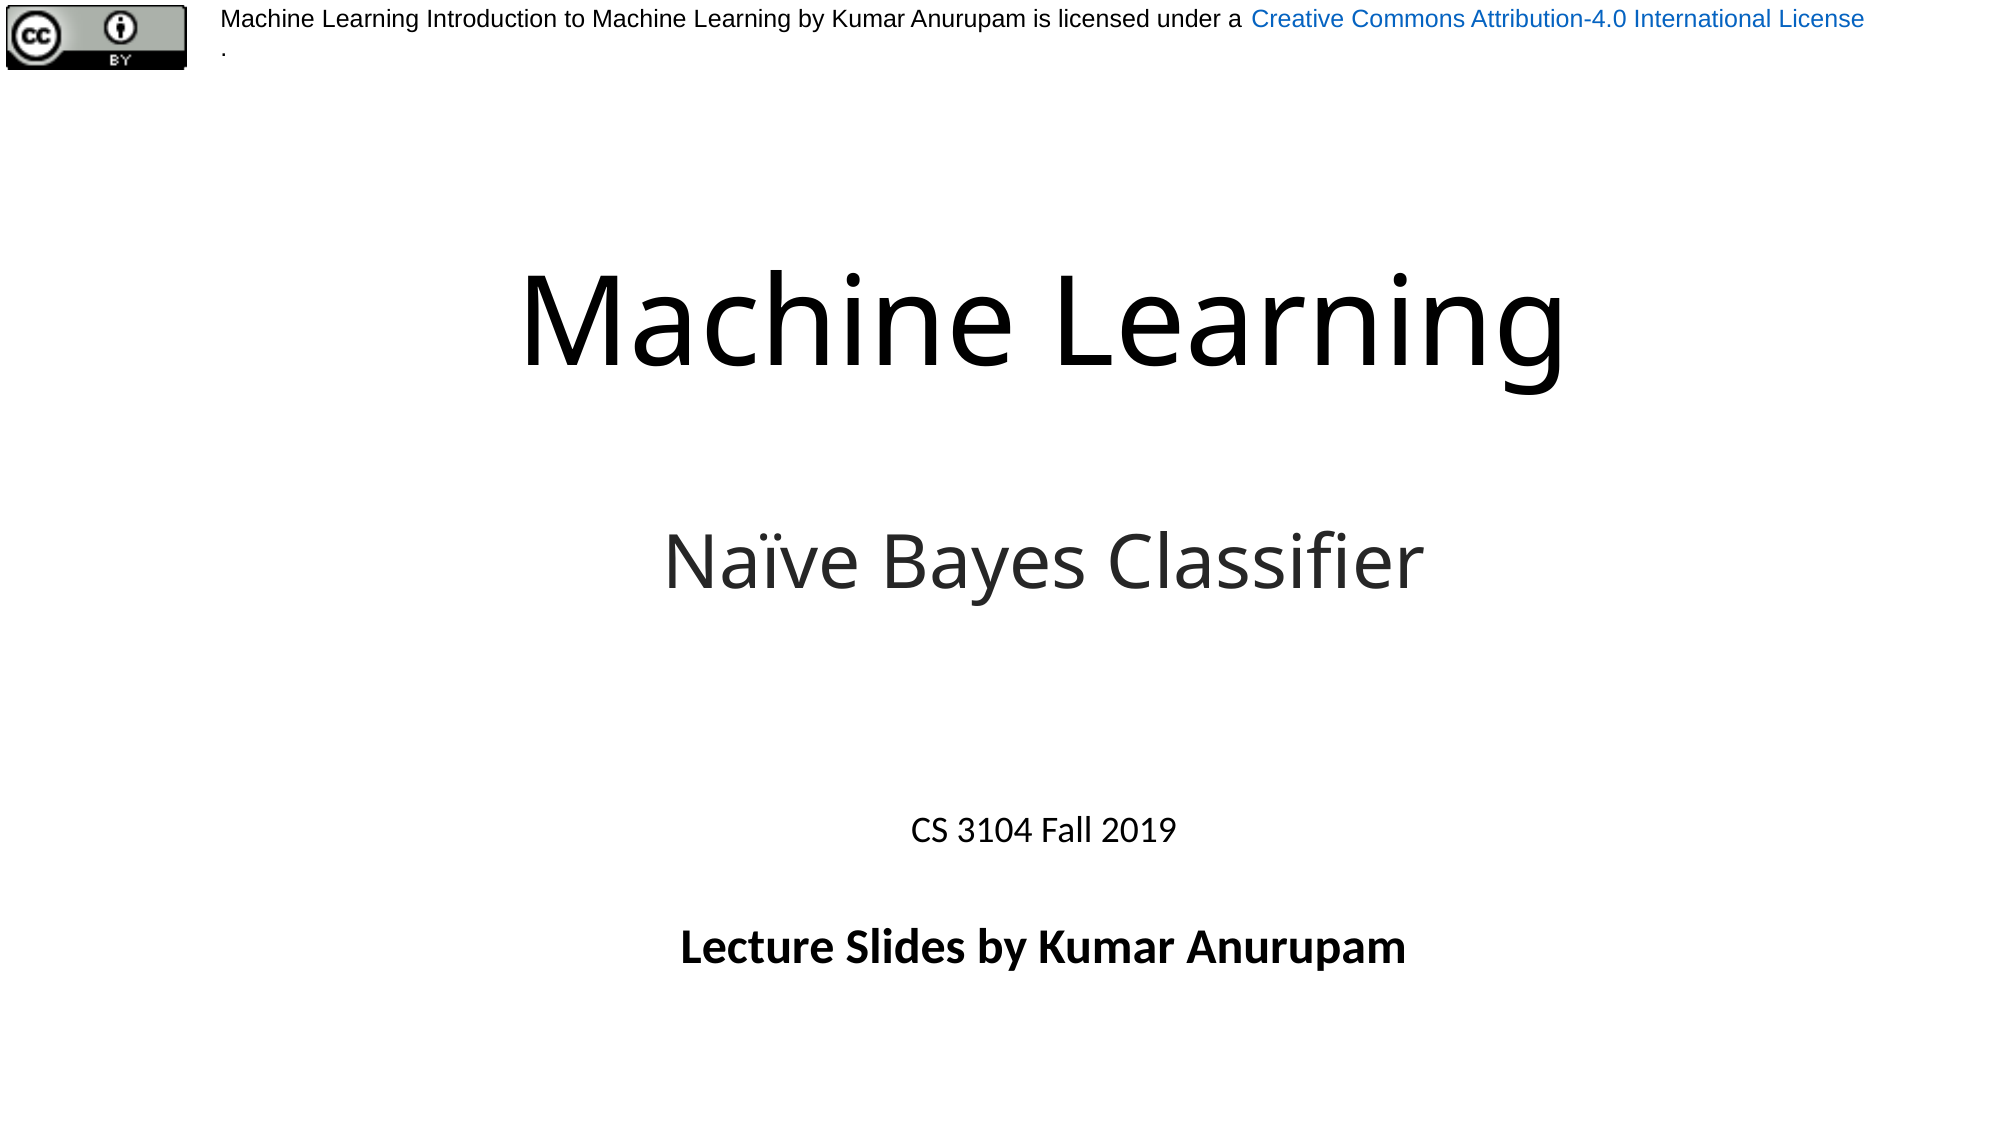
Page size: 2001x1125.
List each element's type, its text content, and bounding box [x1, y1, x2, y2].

text_box Machine Learning Introduction to Machine Learning by Kumar Anurupam is licensed under a Creative Commons Attribution-4.0 International License. [205, 0, 1883, 70]
subtitle Lecture Slides by Kumar Anurupam [294, 912, 1794, 1045]
picture [6, 5, 187, 70]
text_box CS 3104 Fall 2019 [787, 797, 1301, 858]
text_box Naïve Bayes Classifier [312, 439, 1776, 612]
title Machine Learning [312, 227, 1776, 400]
